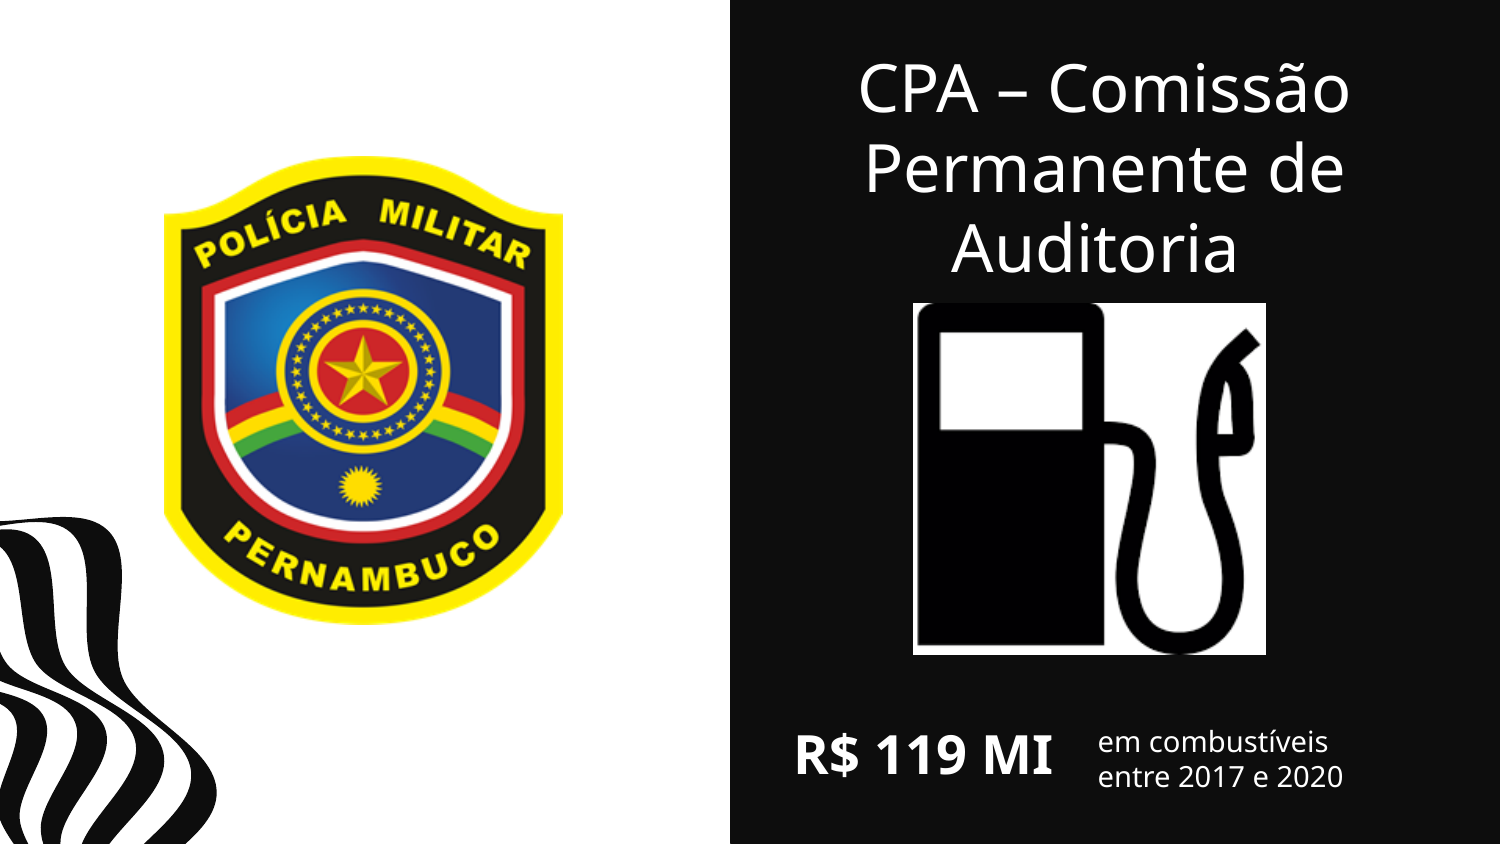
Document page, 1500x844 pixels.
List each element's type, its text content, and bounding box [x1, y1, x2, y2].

picture [913, 302, 1266, 655]
text_box R$ 119 MI [778, 705, 1077, 801]
text_box [731, 0, 1500, 844]
text_box CPA – Comissão Permanente de Auditoria [834, 30, 1376, 301]
text_box em combustíveis entre 2017 e 2020 [1082, 708, 1381, 808]
picture [163, 155, 563, 626]
